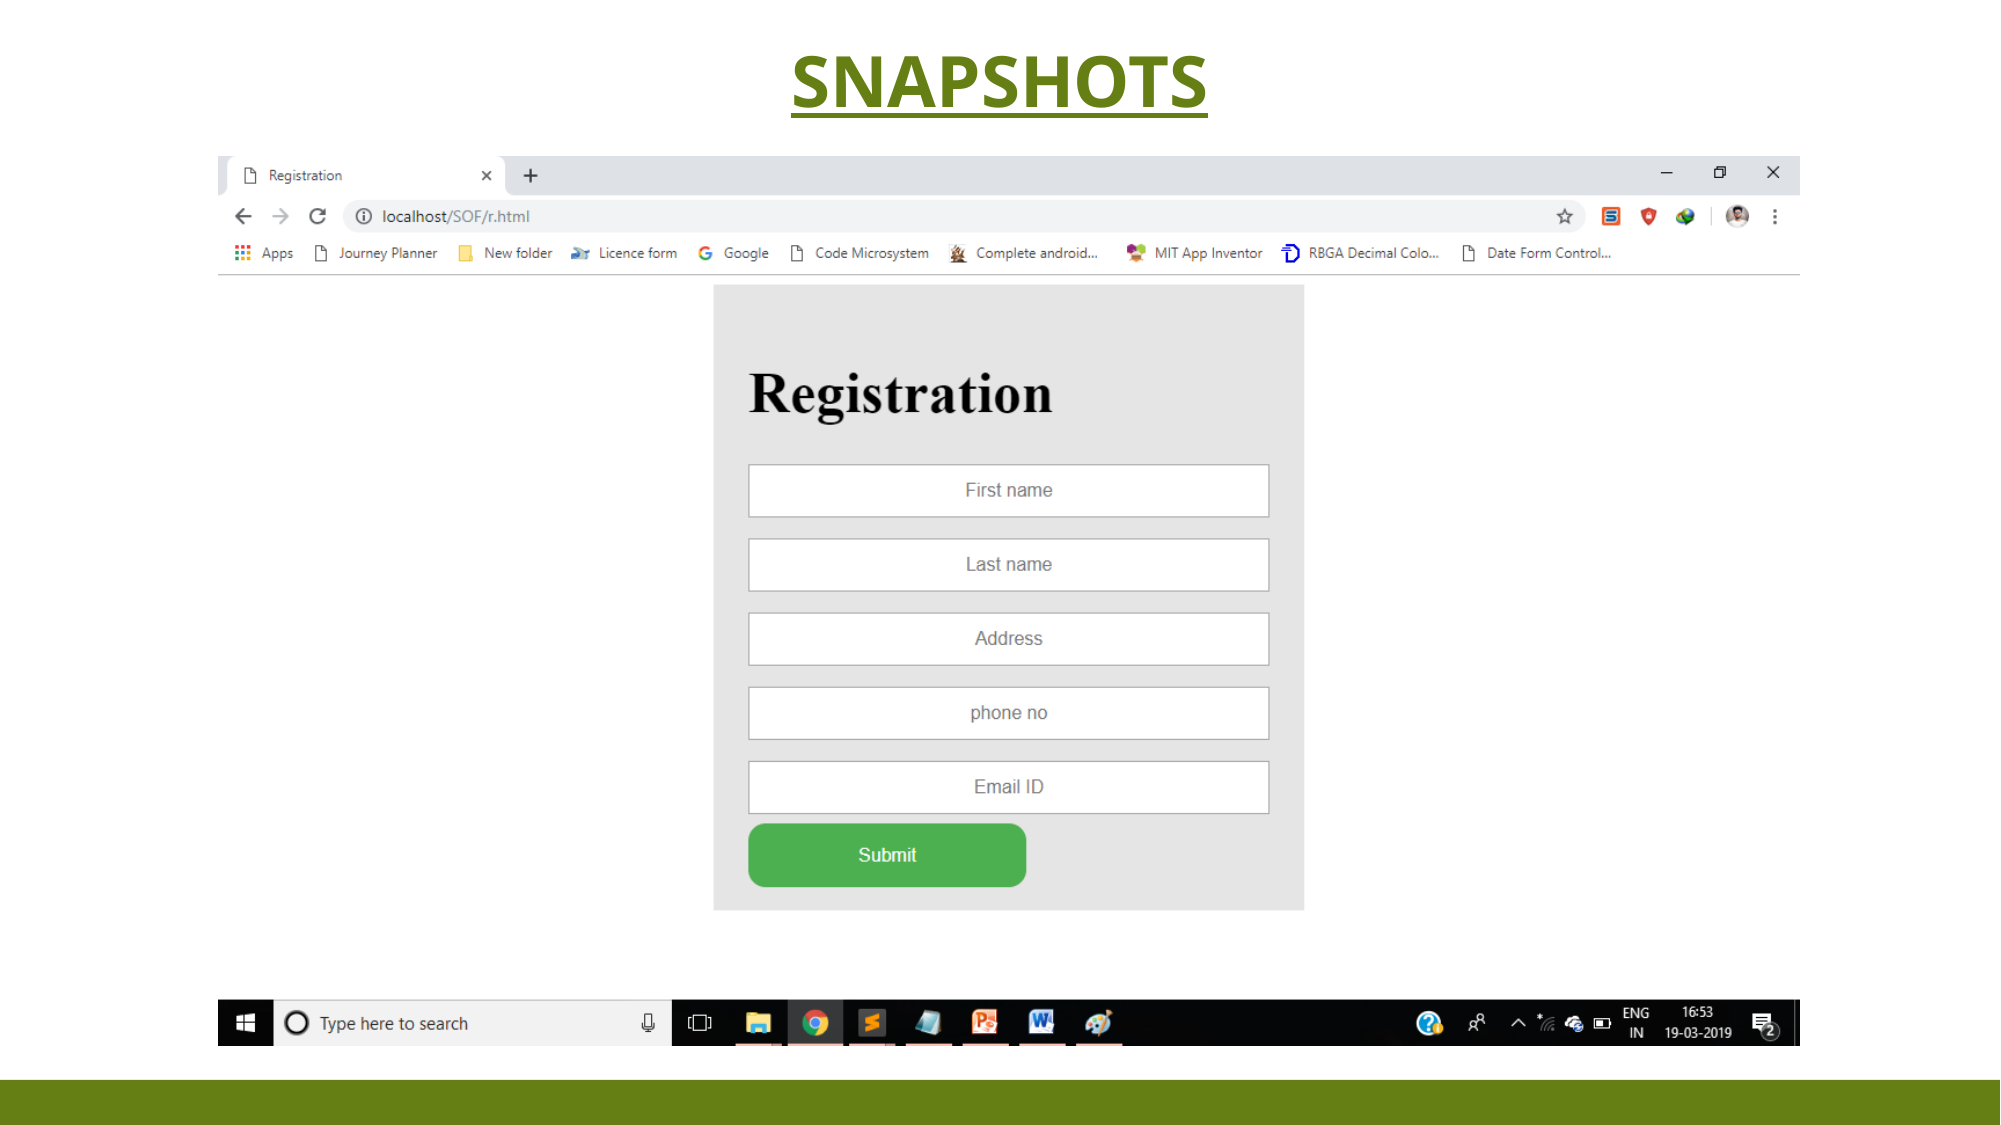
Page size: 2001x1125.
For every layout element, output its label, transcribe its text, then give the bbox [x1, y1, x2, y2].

picture [218, 156, 1800, 1046]
title SNAPSHOTS [249, 0, 1750, 130]
